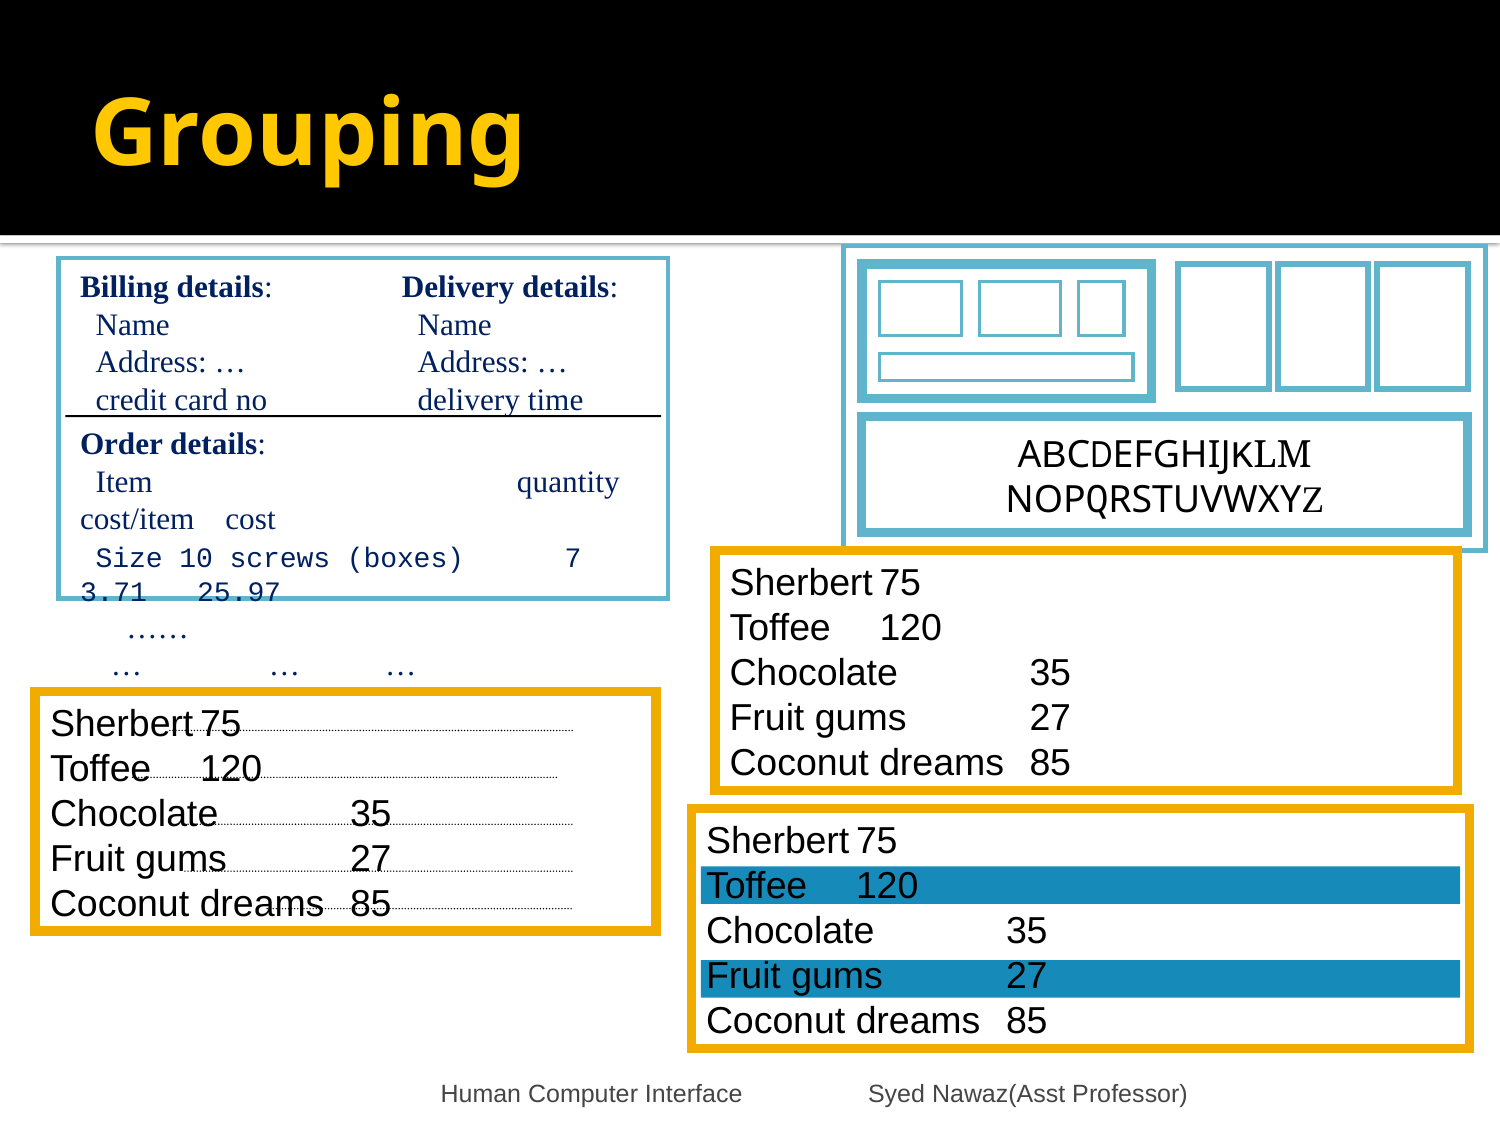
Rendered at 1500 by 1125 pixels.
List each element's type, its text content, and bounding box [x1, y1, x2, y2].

title Grouping [75, 25, 1425, 231]
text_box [35, 691, 657, 934]
text_box Sherbert 75 Toffee 120 Chocolate 35 Fruit gums 27 Coconut dreams 85 [714, 550, 1458, 791]
footer Human Computer Interface Syed Nawaz(Asst Professor) [433, 1062, 1337, 1108]
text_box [843, 246, 1486, 551]
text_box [58, 257, 668, 622]
text_box Sherbert 75 Toffee 120 Chocolate 35 Fruit gums 27 Coconut dreams 85 [691, 808, 1470, 1049]
